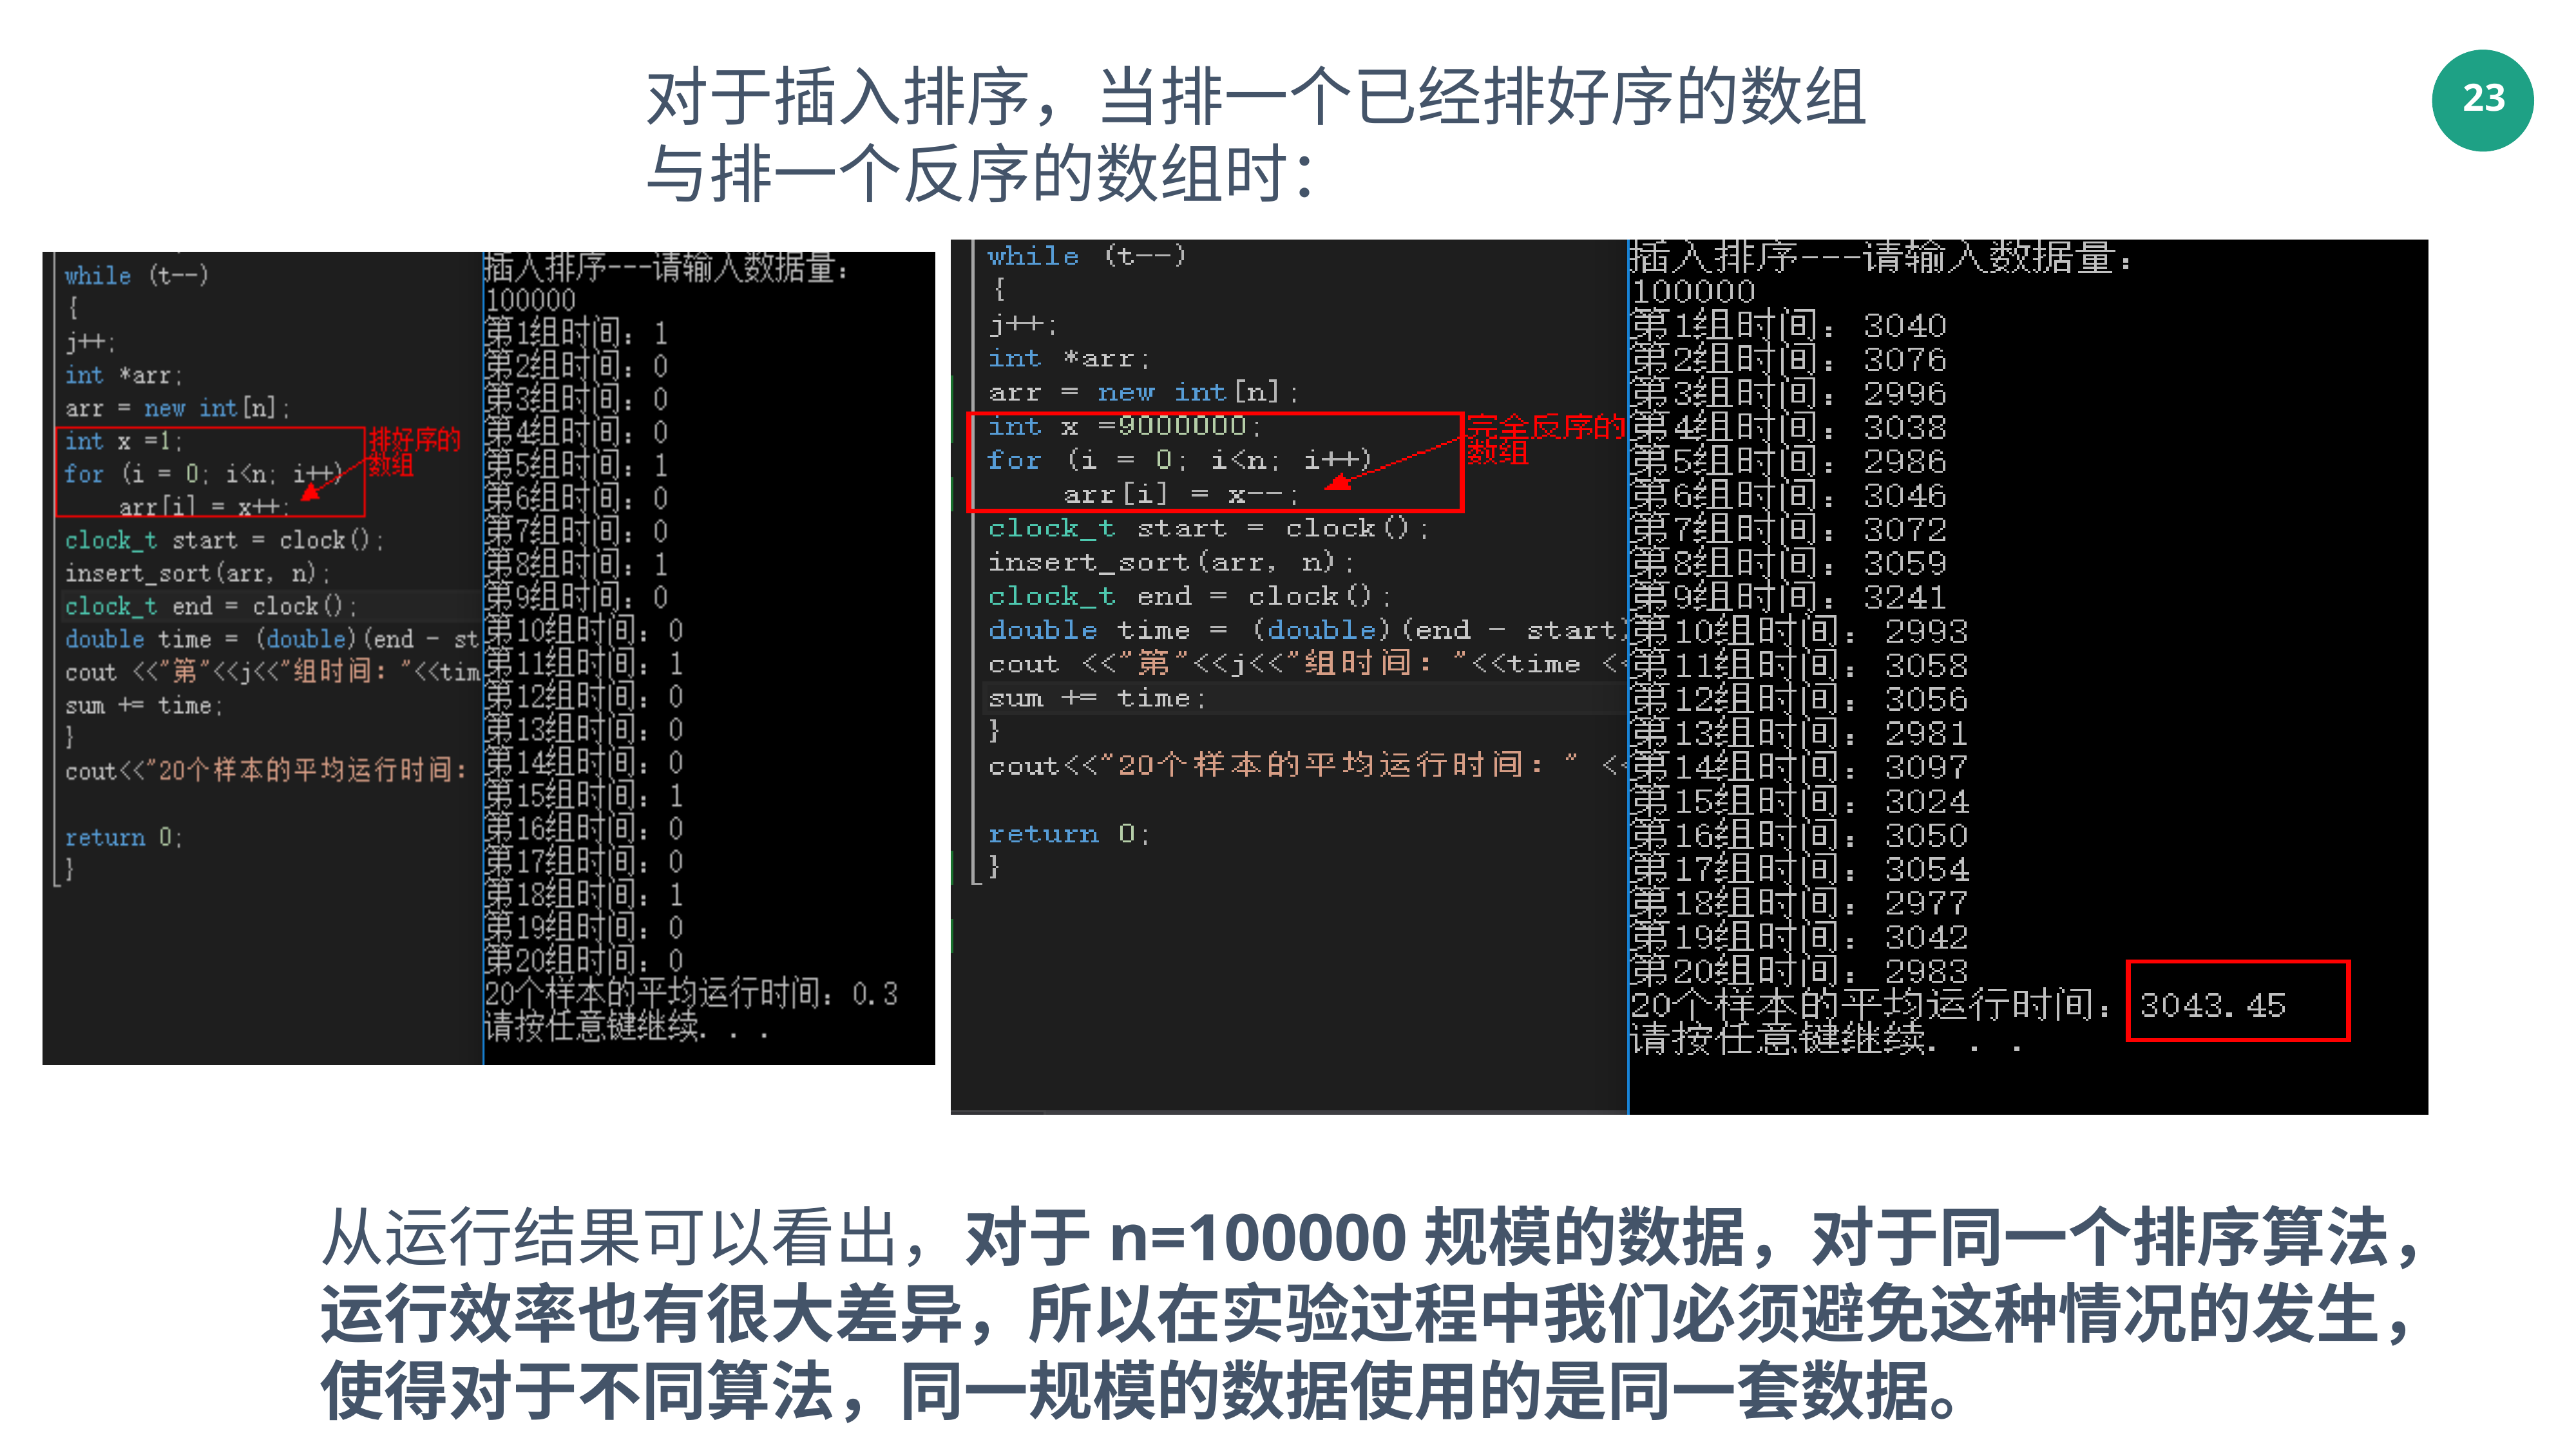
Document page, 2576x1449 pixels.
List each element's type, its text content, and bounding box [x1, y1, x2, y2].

picture [42, 252, 935, 1065]
text_box 从运行结果可以看出，对于n=100000规模的数据，对于同一个排序算法，运行效率也有很大差异，所以在实验过程中我们必须避免这种情况的发生，使得对于不同算法，同一规模的数据使用的是同一套数据。 [310, 1191, 2482, 1433]
text_box 对于插入排序，当排一个已经排好序的数组与排一个反序的数组时： [634, 51, 1942, 216]
picture [951, 240, 2428, 1115]
